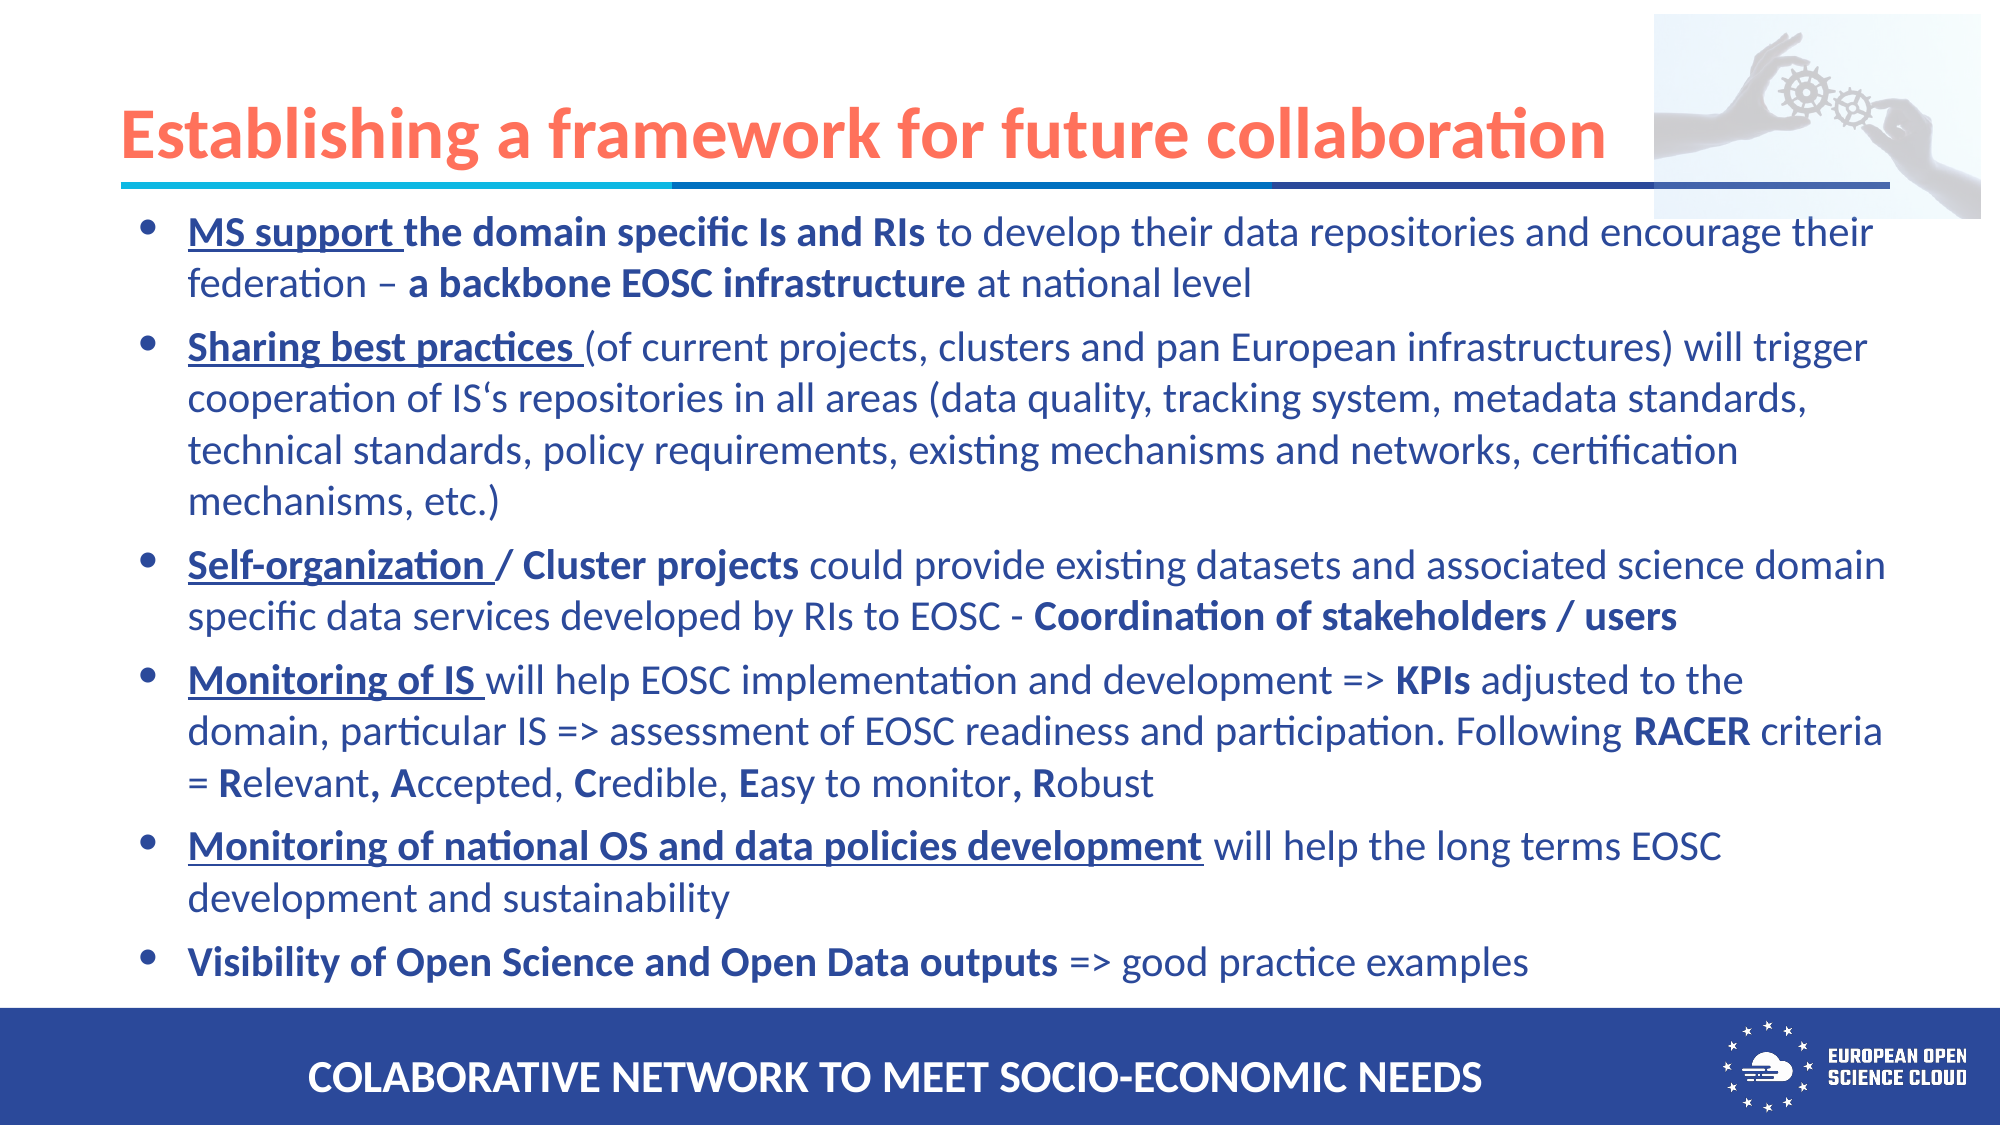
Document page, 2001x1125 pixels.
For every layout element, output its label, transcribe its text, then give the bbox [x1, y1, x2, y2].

picture [1653, 13, 1981, 222]
picture [1721, 1020, 1966, 1113]
title Establishing a framework for future collaboration [120, 35, 1648, 181]
list MS support the domain specific Is and RIs to develop their data repositories and encourage their federation – a backbone EOSC infrastructure at national level Sharing best practices (of current projects, clusters and pan European infrastructures) will trigger cooperation of IS‘s repositories in all areas (data quality, tracking system, metadata standards, technical standards, policy requirements, existing mechanisms and networks, certification mechanisms, etc.) Self-organization / Cluster projects could provide existing datasets and associated science domain specific data services developed by RIs to EOSC - Coordination of stakeholders / users Monitoring of IS will help EOSC implementation and development => KPIs adjusted to the domain, particular IS => assessment of EOSC readiness and participation. Following RACER criteria = Relevant, Accepted, Credible, Easy to monitor, Robust Monitoring of national OS and data policies development will help the long terms EOSC development and sustainability Visibility of Open Science and Open Data outputs => good practice examples [120, 197, 1891, 1003]
text_box COLABORATIVE NETWORK TO MEET SOCIO-ECONOMIC NEEDS [0, 1035, 1724, 1110]
